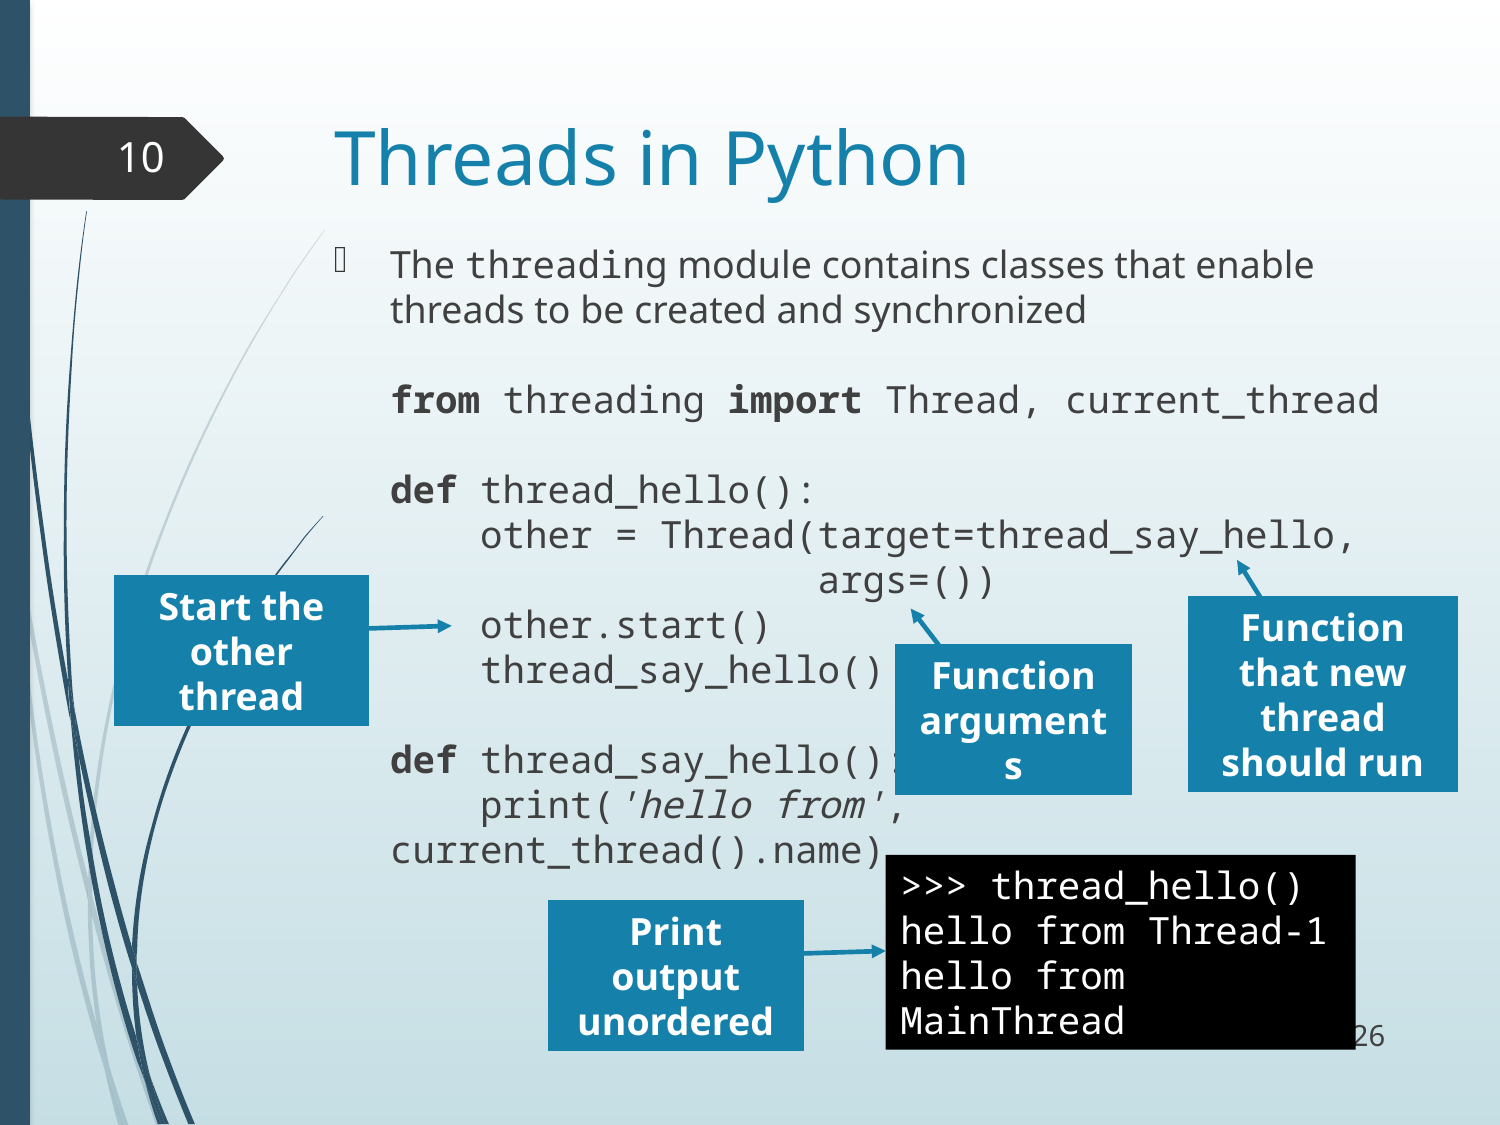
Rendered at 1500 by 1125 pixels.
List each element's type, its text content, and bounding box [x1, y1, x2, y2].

footer [318, 1006, 1201, 1067]
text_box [802, 950, 886, 954]
text_box Start the other thread [114, 575, 369, 726]
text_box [1236, 559, 1261, 598]
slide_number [1200, 1006, 1401, 1068]
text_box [368, 625, 452, 629]
text_box Print output unordered [548, 900, 804, 1051]
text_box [910, 608, 939, 645]
text_box Function that new thread should run [1188, 596, 1458, 792]
list The threading module contains classes that enable threads to be created and synchronized from threading import Thread, current_thread def thread_hello(): other = Thread(target=thread_say_hello, args=()) other.start() thread_say_hello() def thread_say_hello(): print('hello from', current_thread().name) [318, 233, 1400, 984]
text_box >>> thread_hello() hello from Thread-1 hello from MainThread [885, 854, 1356, 1050]
title Threads in Python [319, 102, 1400, 215]
text_box Function arguments [895, 644, 1132, 795]
slide_number 10 [83, 129, 180, 190]
